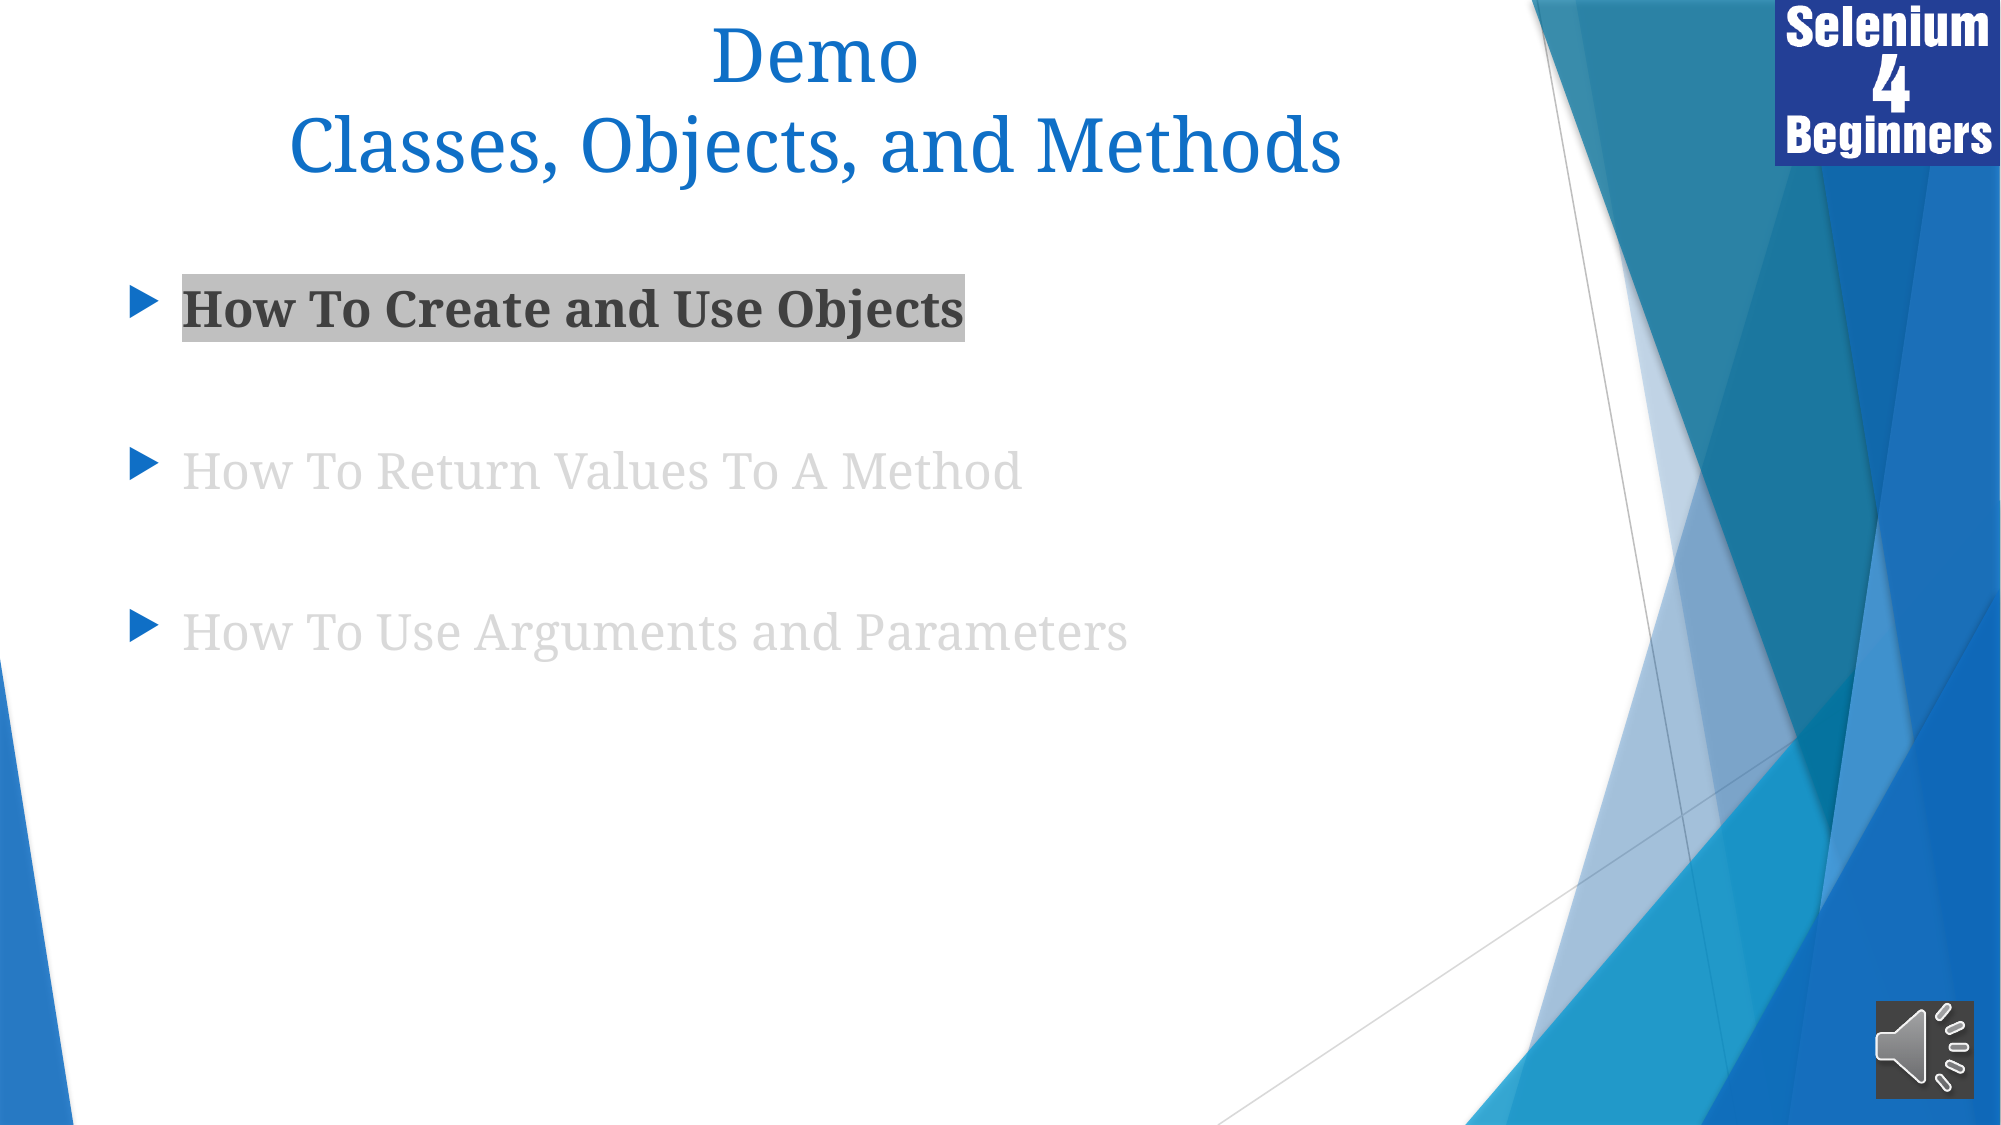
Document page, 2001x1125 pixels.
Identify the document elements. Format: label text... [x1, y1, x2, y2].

title Demo Classes, Objects, and Methods [111, 0, 1522, 210]
picture [1874, 999, 1976, 1101]
list How To Create and Use Objects How To Return Values To A Method How To Use Arguments and Parameters [111, 269, 1522, 1001]
picture [1775, 0, 2000, 166]
